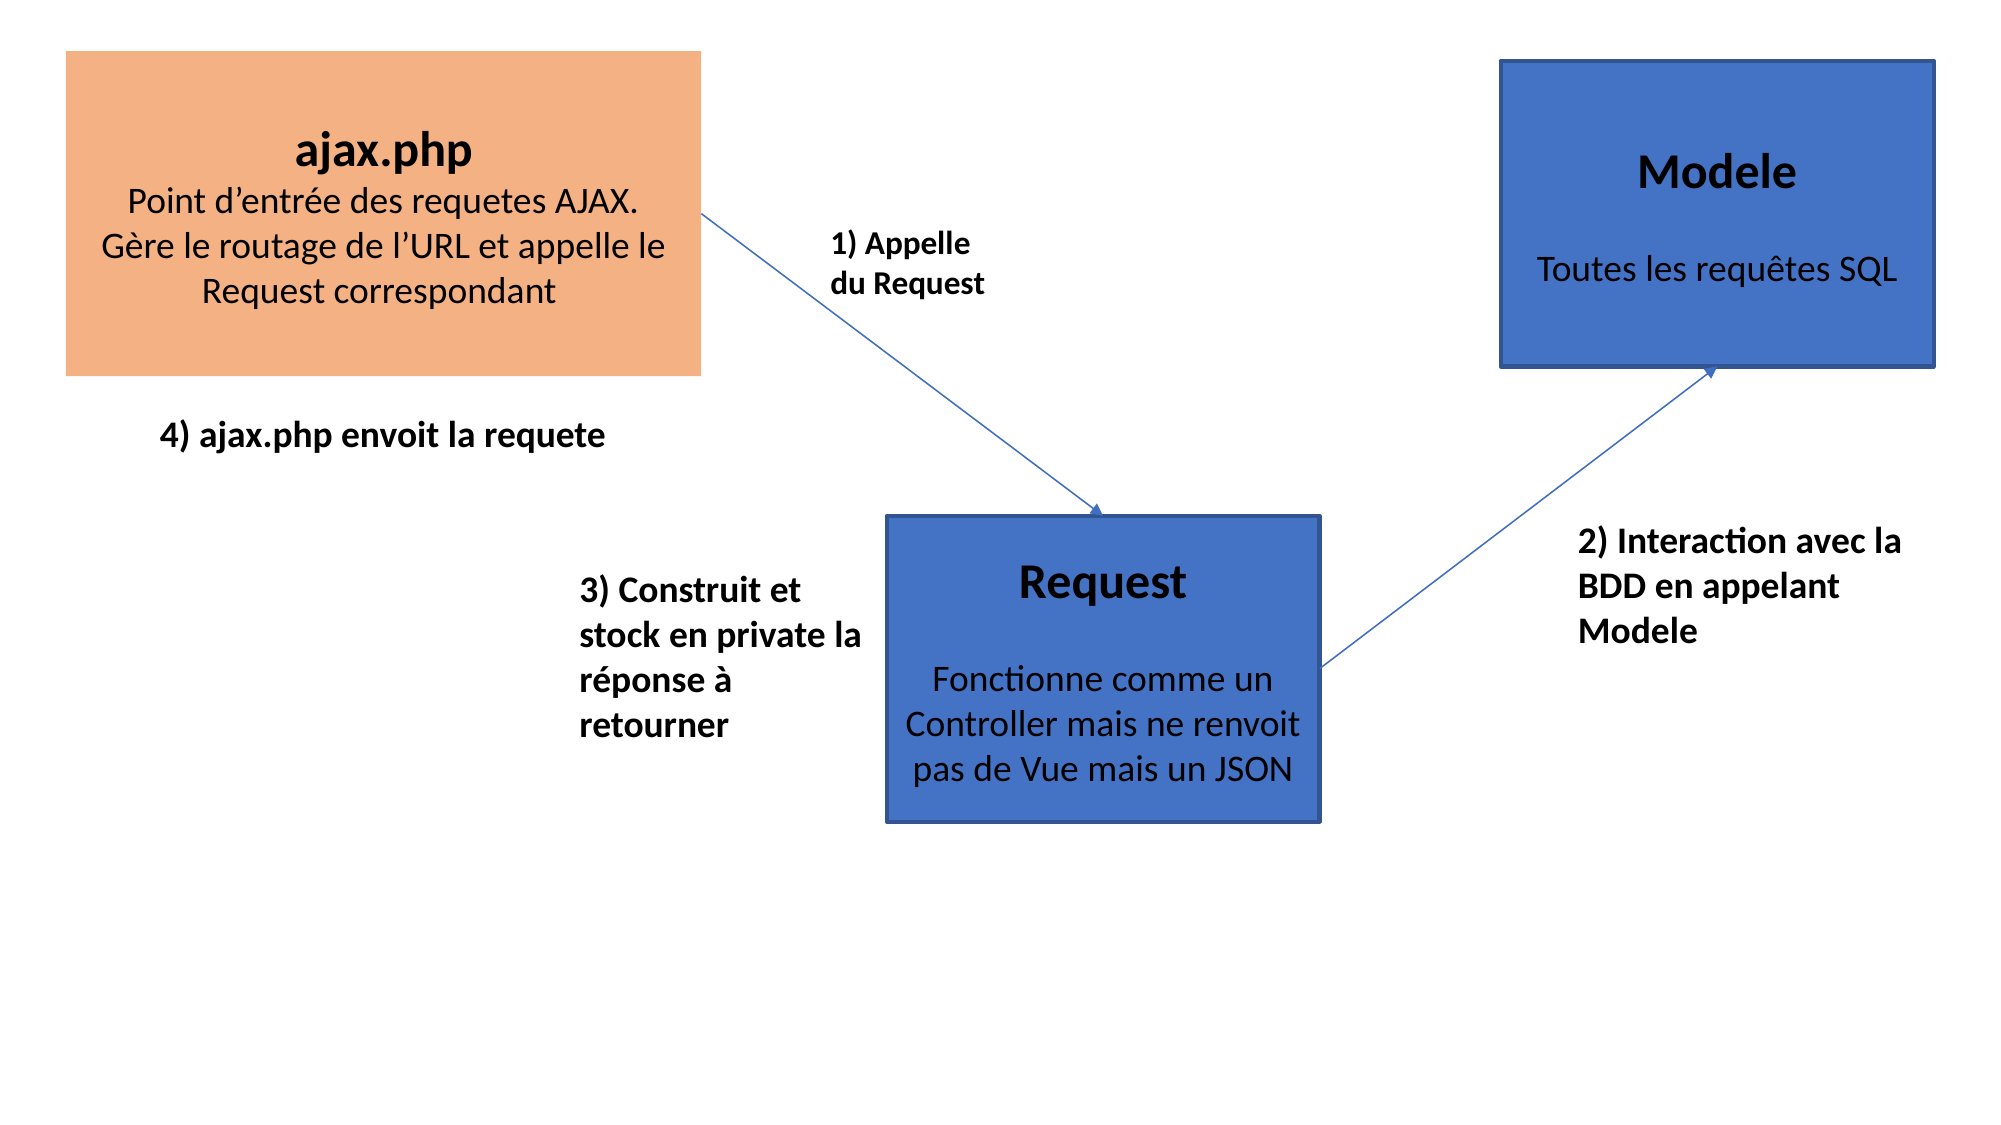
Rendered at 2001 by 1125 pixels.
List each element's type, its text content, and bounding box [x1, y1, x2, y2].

text_box [700, 213, 815, 301]
text_box ajax.php Point d’entrée des requetes AJAX. Gère le routage de l’URL et appelle le Request correspondant [64, 49, 703, 378]
text_box [826, 309, 1104, 516]
text_box 2) Interaction avec la BDD en appelant Modele [1563, 508, 1926, 658]
text_box [1319, 366, 1718, 670]
text_box 3) Construit et stock en private la réponse à retourner [564, 557, 903, 752]
text_box 1) Appelle du Request [815, 213, 1061, 309]
text_box Request Fonctionne comme un Controller mais ne renvoit pas de Vue mais un JSON [885, 514, 1322, 824]
text_box 4) ajax.php envoit la requete [145, 402, 622, 463]
text_box Modele Toutes les requêtes SQL [1499, 59, 1936, 369]
